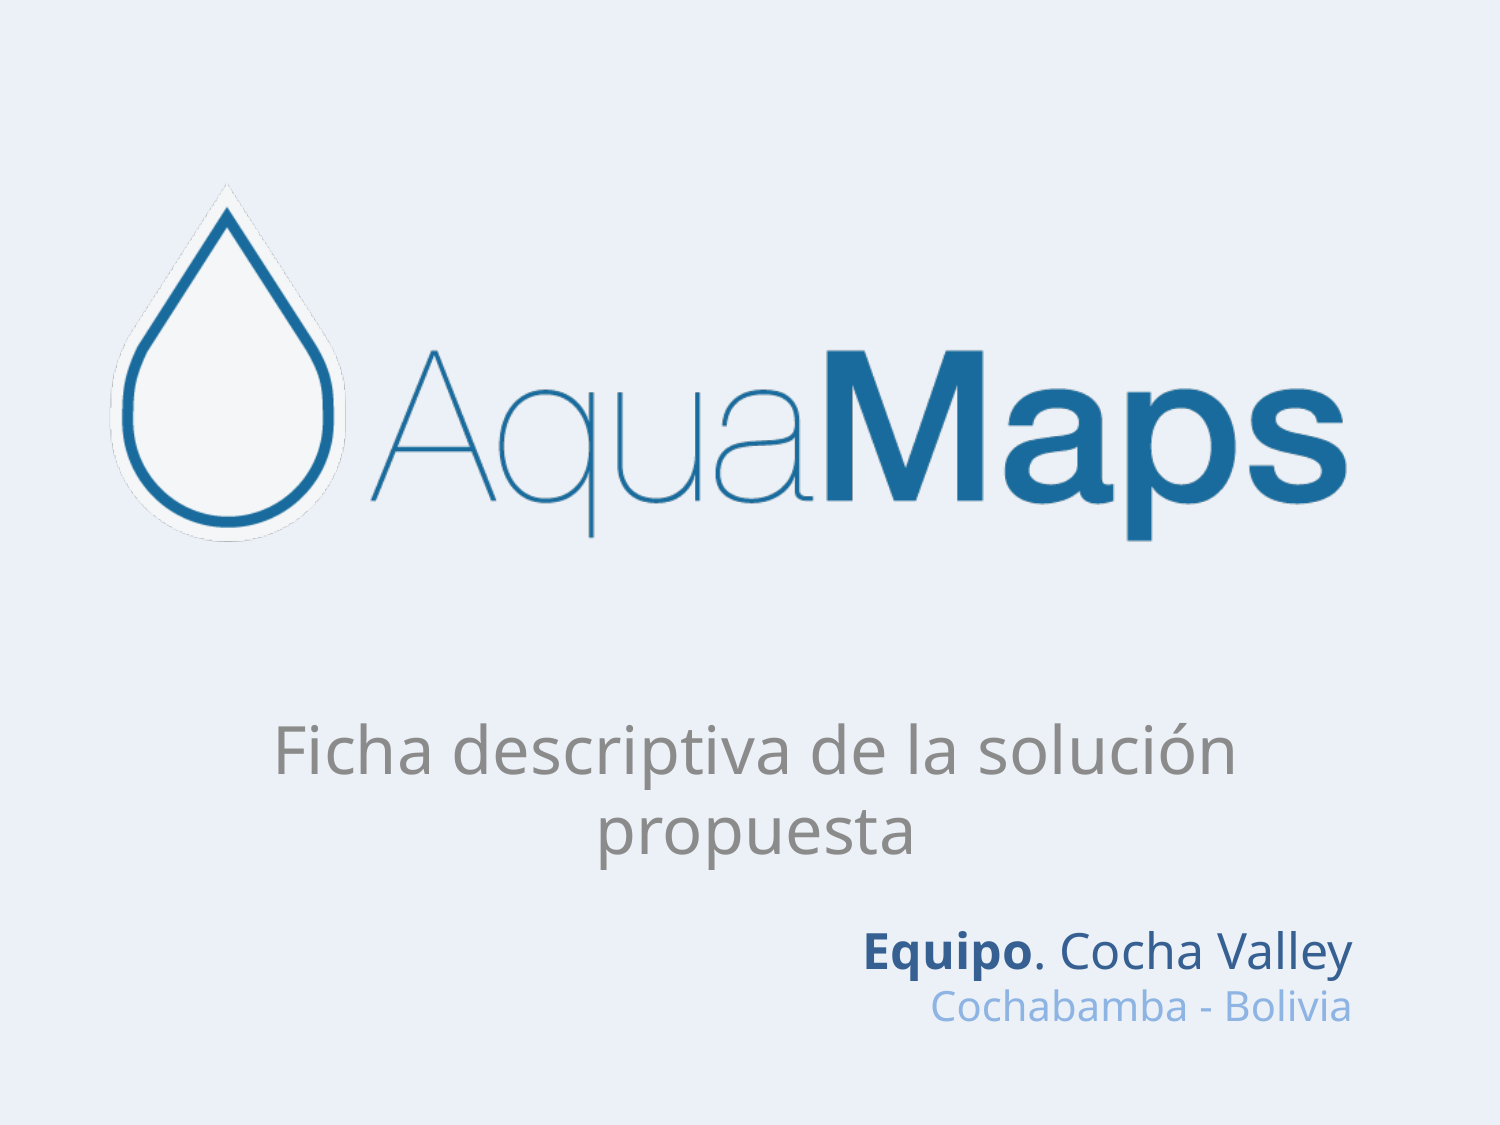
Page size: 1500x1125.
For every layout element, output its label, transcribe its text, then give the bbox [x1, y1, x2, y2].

picture [62, 137, 1401, 651]
text_box Equipo. Cocha Valley Cochabamba - Bolivia [847, 912, 1368, 1038]
subtitle Ficha descriptiva de la solución propuesta [125, 699, 1388, 925]
